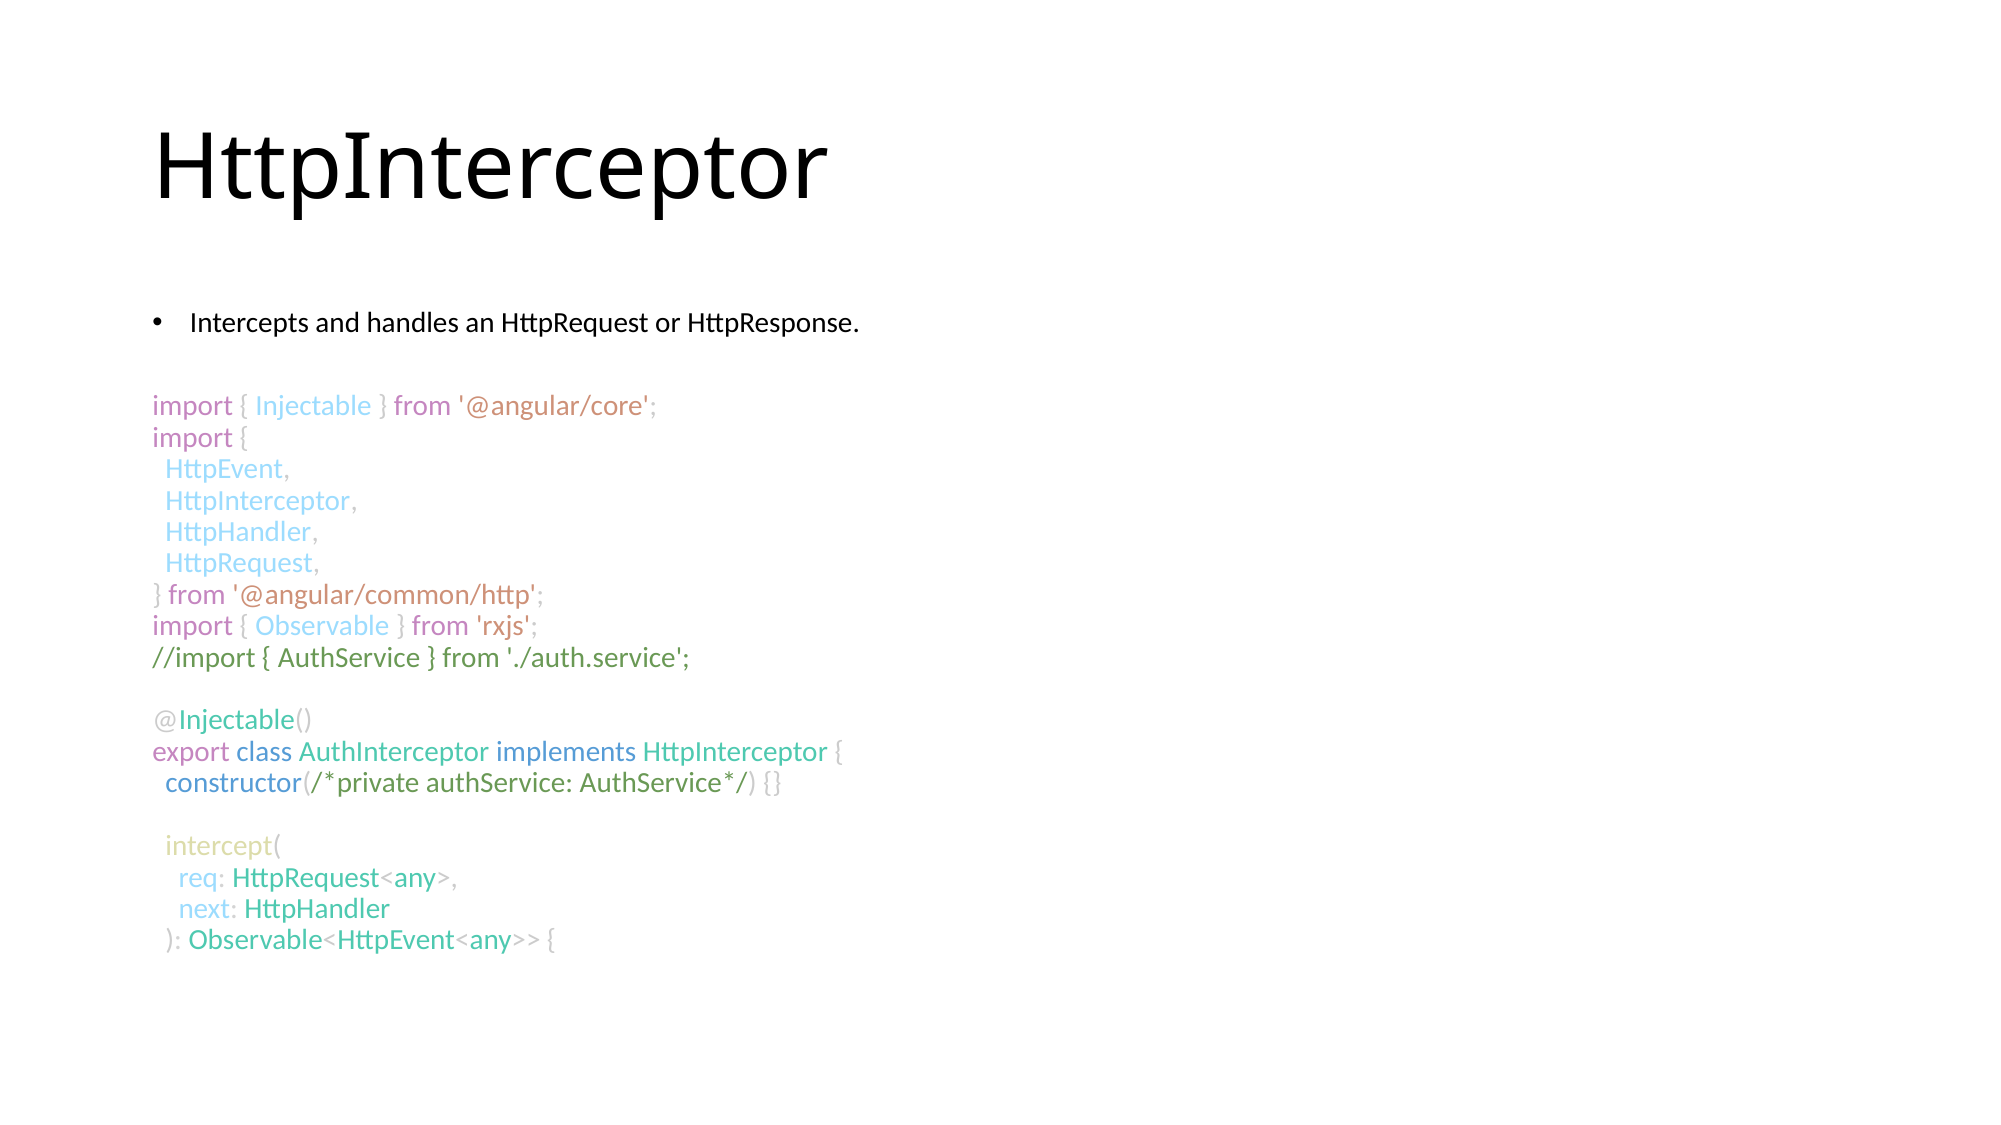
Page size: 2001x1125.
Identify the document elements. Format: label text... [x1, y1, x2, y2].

list Intercepts and handles an HttpRequest or HttpResponse. import { Injectable } from '@angular/core'; import { HttpEvent, HttpInterceptor, HttpHandler, HttpRequest, } from '@angular/common/http'; import { Observable } from 'rxjs'; //import { AuthService } from './auth.service'; @Injectable() export class AuthInterceptor implements HttpInterceptor { constructor(/*private authService: AuthService*/) {} intercept( req: HttpRequest<any>, next: HttpHandler ): Observable<HttpEvent<any>> { [137, 299, 1863, 1014]
title HttpInterceptor [137, 59, 1863, 278]
